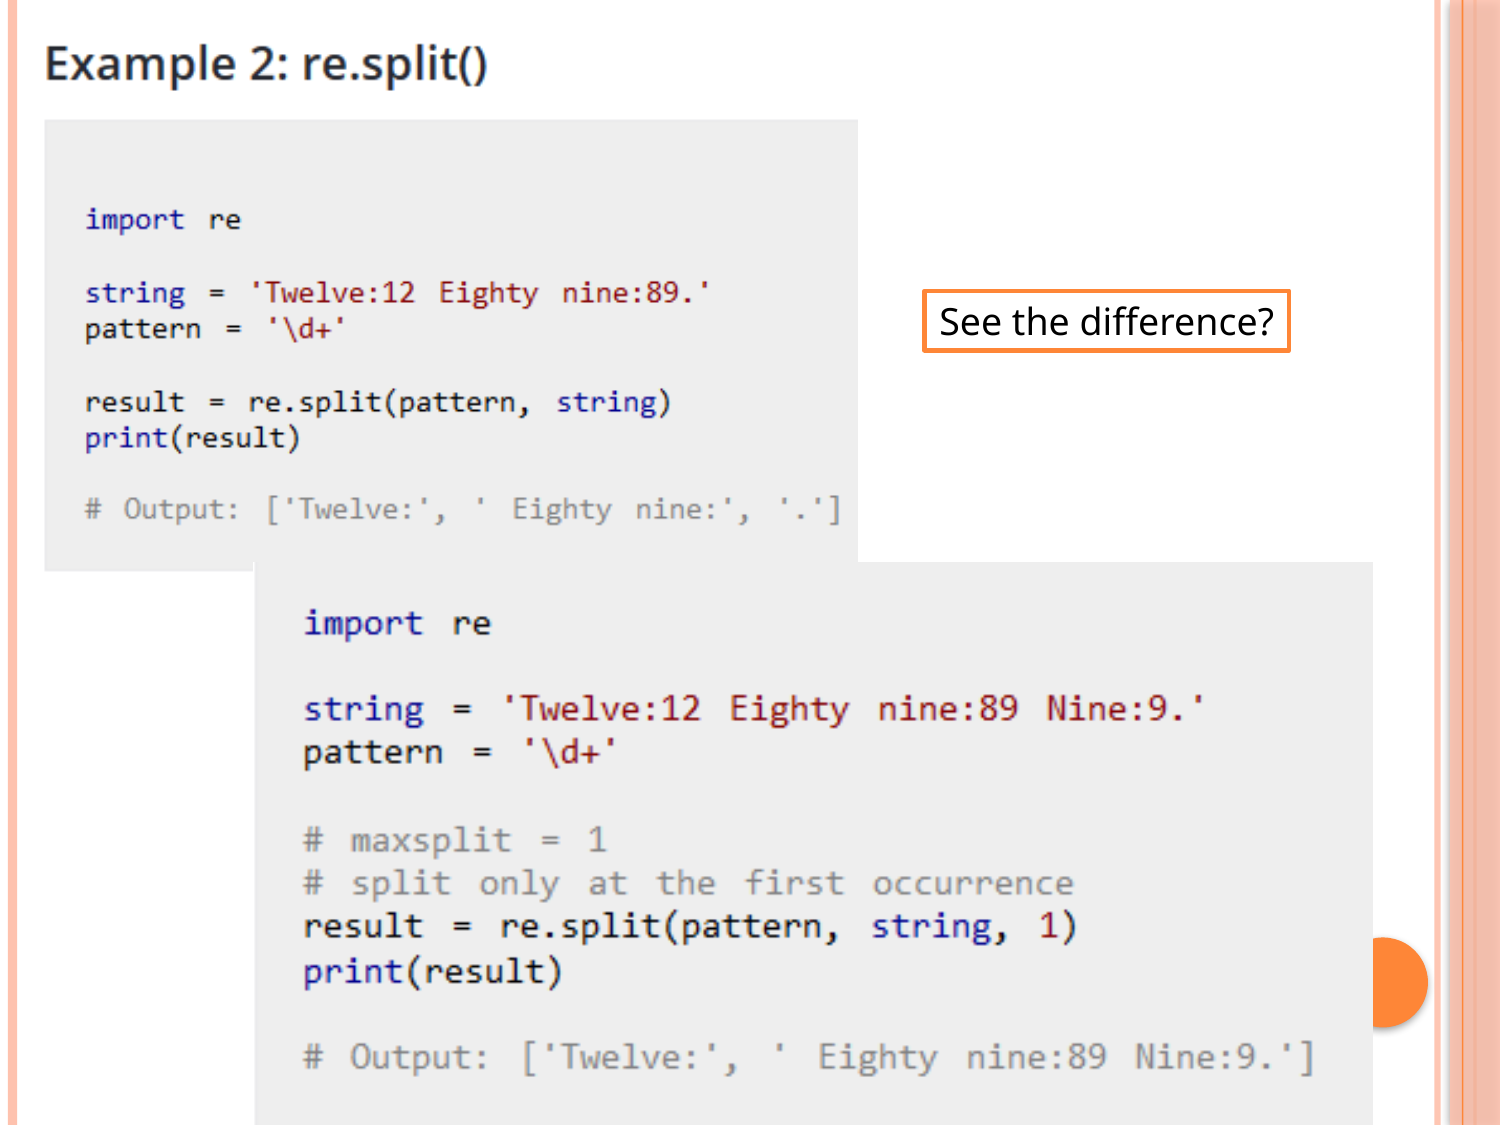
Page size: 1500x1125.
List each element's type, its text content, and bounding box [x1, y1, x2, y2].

picture [40, 30, 1374, 1125]
text_box See the difference? [922, 289, 1291, 353]
